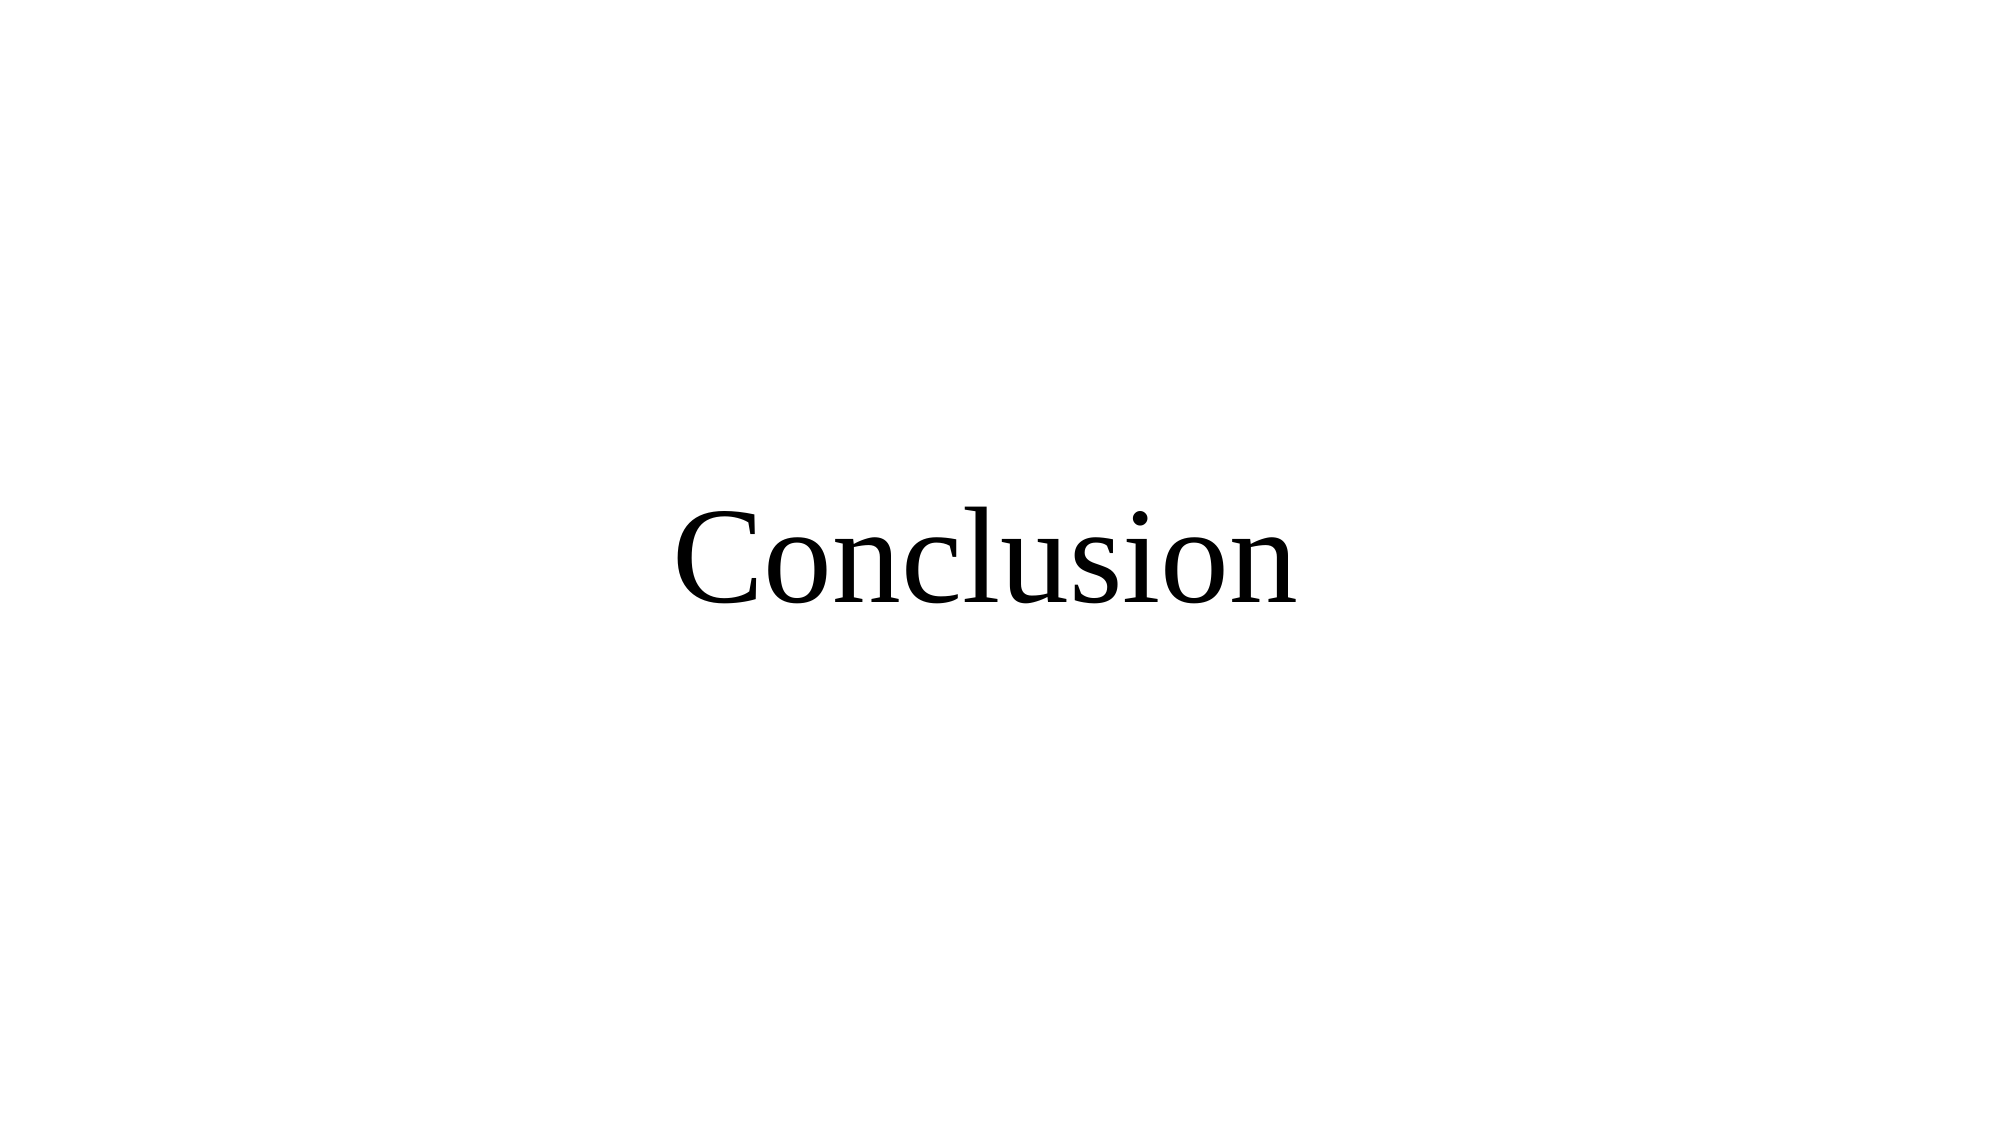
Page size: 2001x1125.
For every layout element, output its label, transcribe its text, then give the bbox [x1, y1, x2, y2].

title Conclusion [138, 485, 1867, 630]
